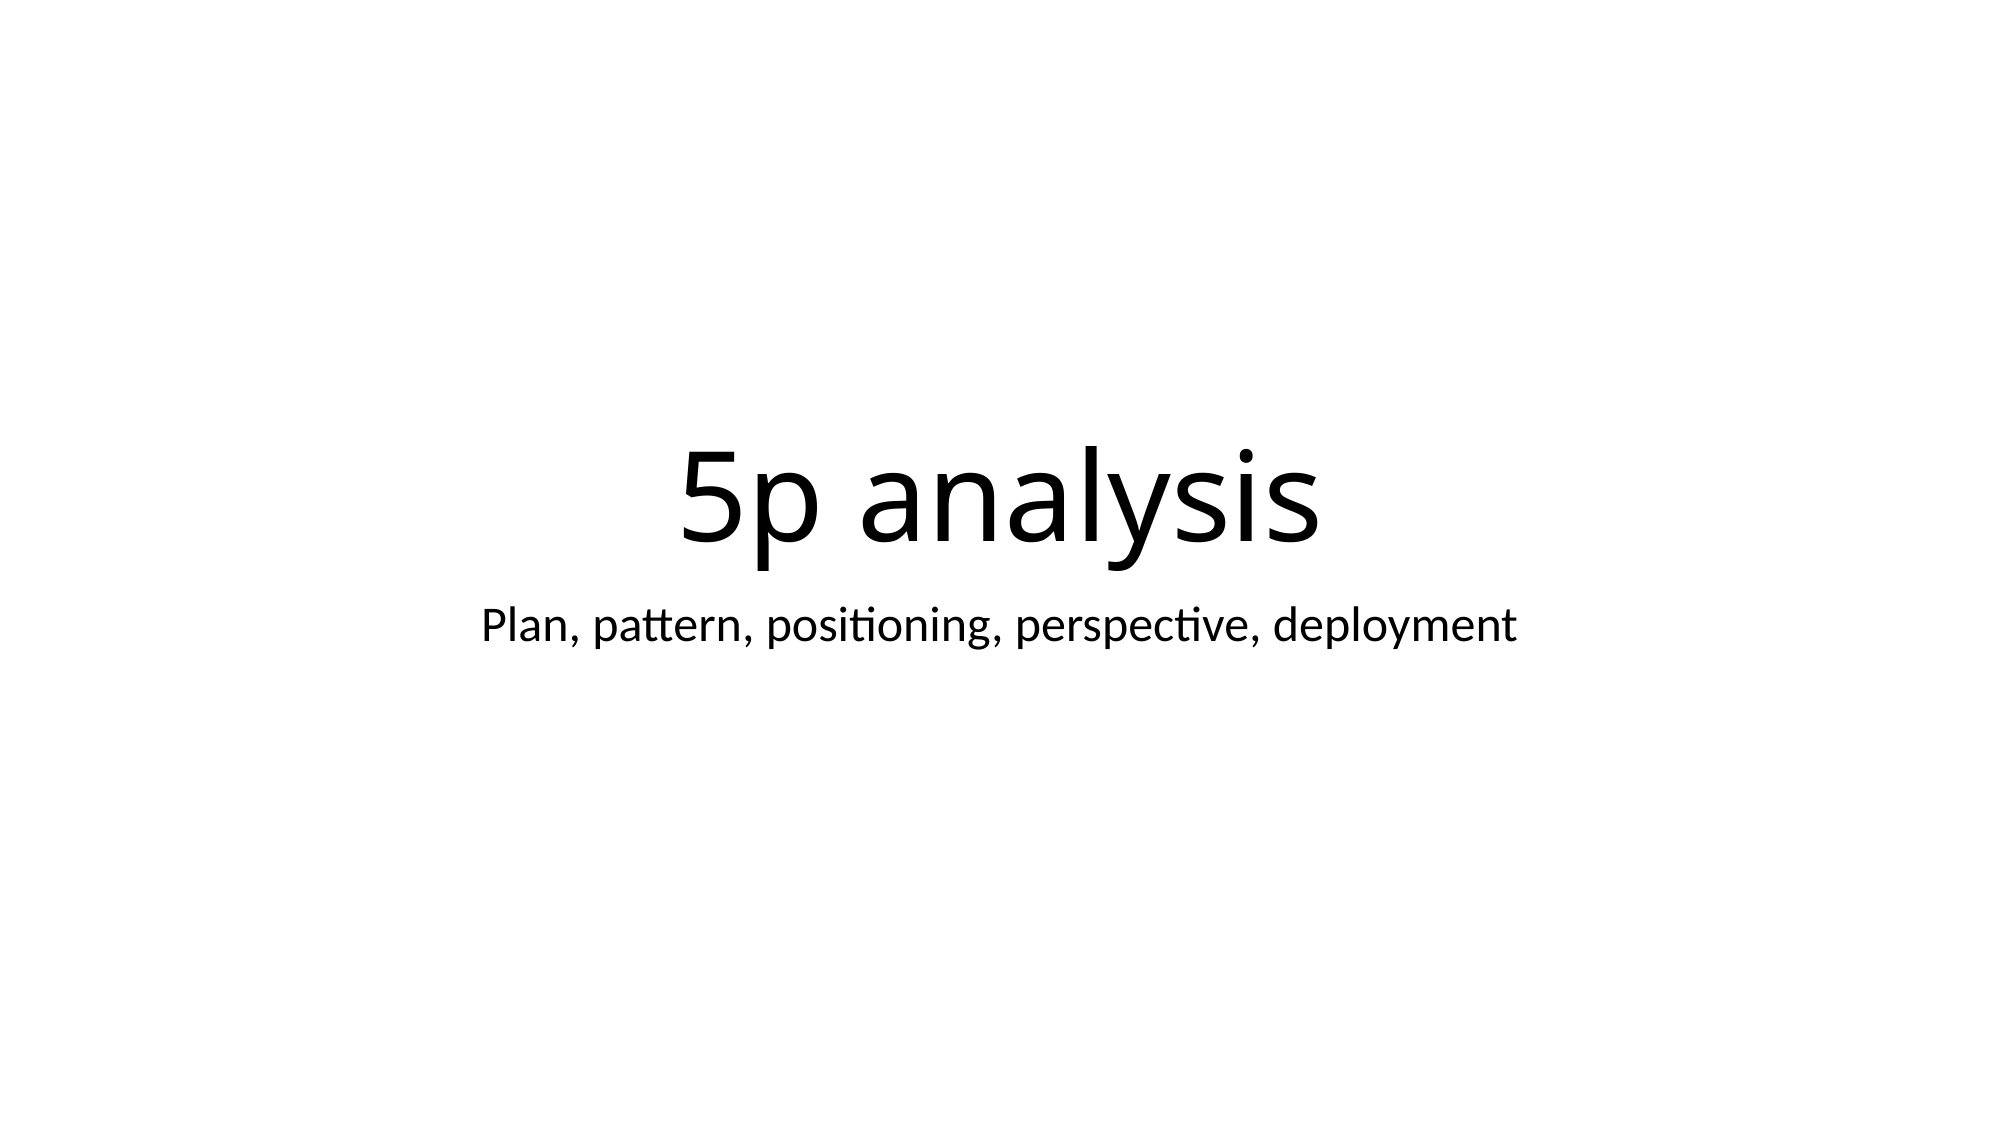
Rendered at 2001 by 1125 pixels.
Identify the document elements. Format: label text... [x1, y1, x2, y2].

title 5p analysis [249, 184, 1750, 576]
subtitle Plan, pattern, positioning, perspective, deployment [249, 590, 1750, 863]
